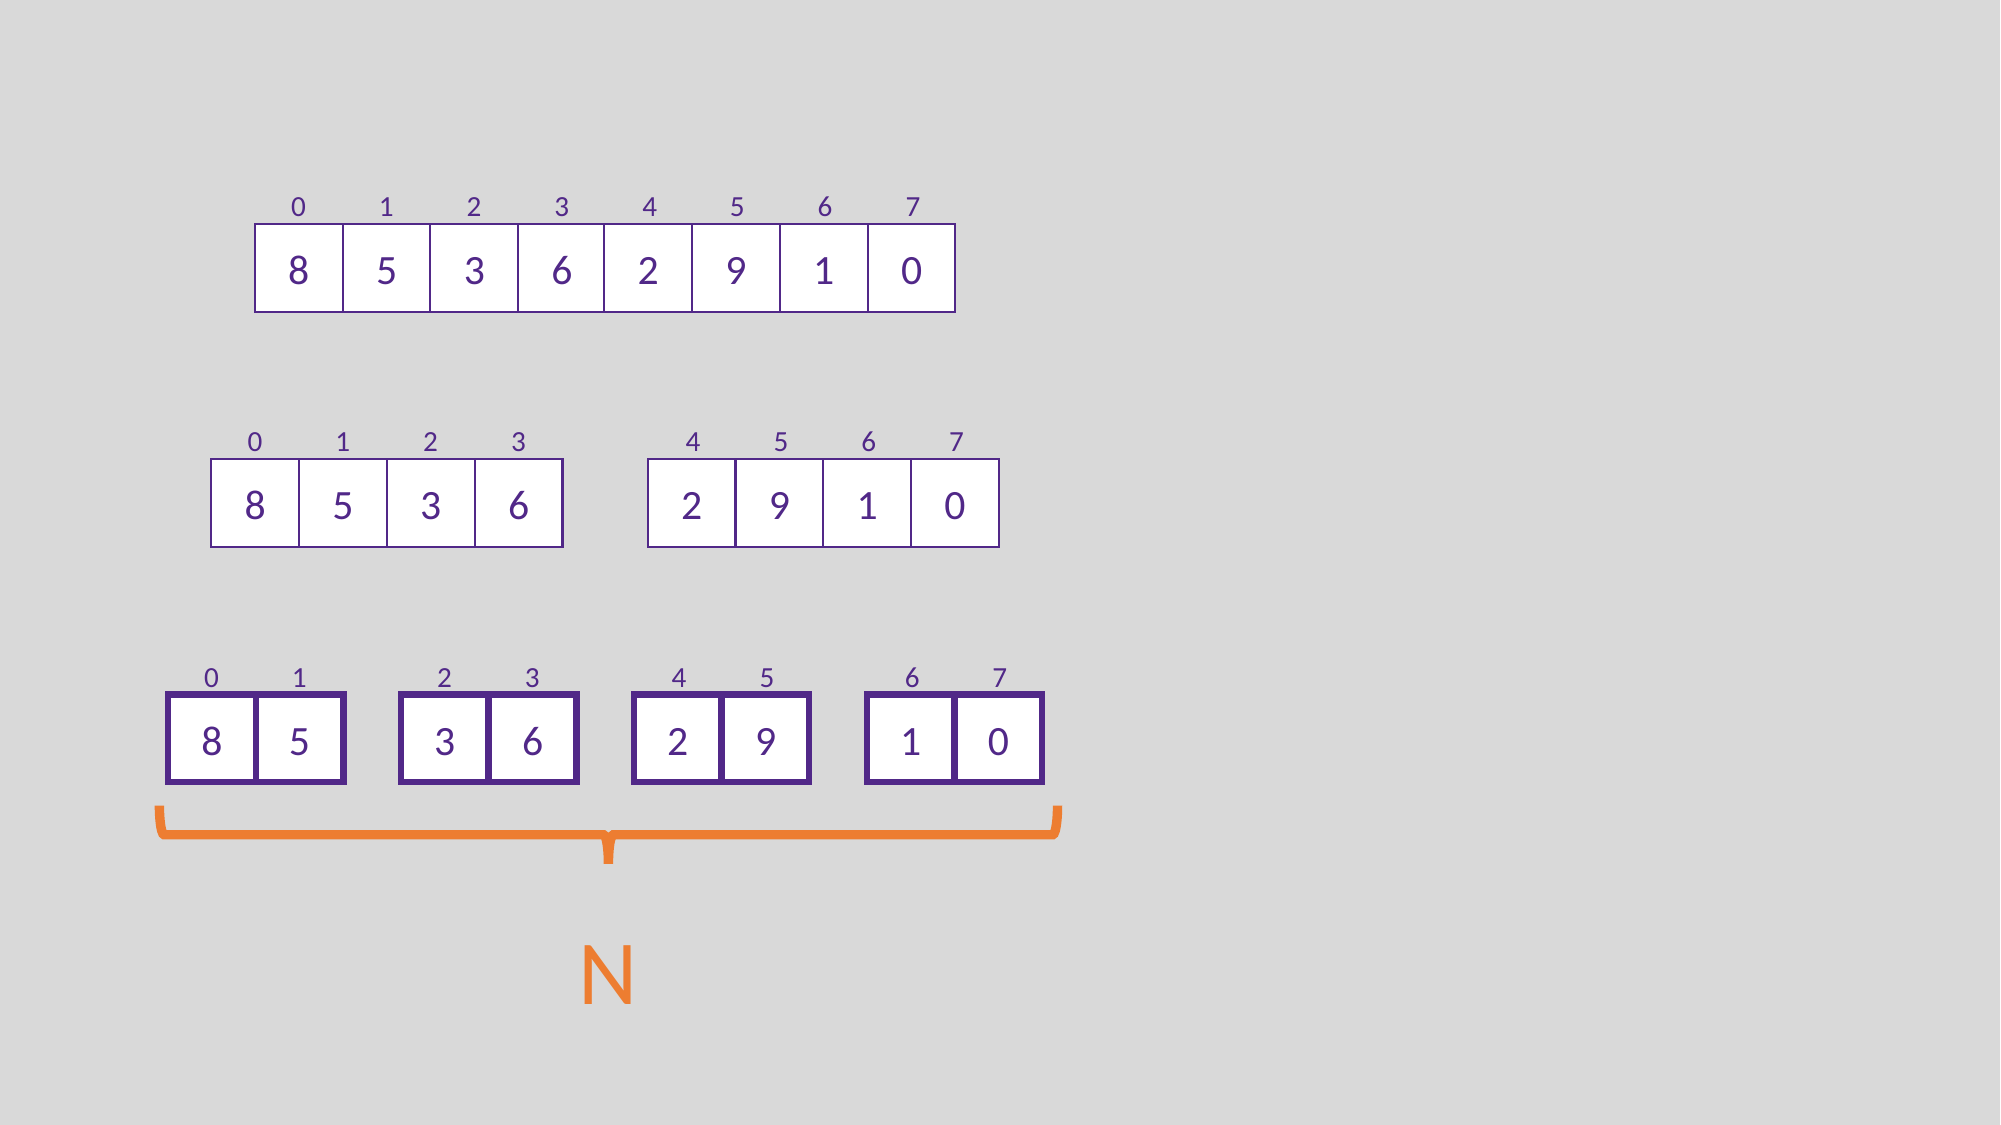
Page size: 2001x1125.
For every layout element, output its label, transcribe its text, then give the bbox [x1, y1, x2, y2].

text_box [157, 805, 1060, 864]
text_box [167, 179, 1043, 783]
text_box N [564, 905, 653, 1031]
